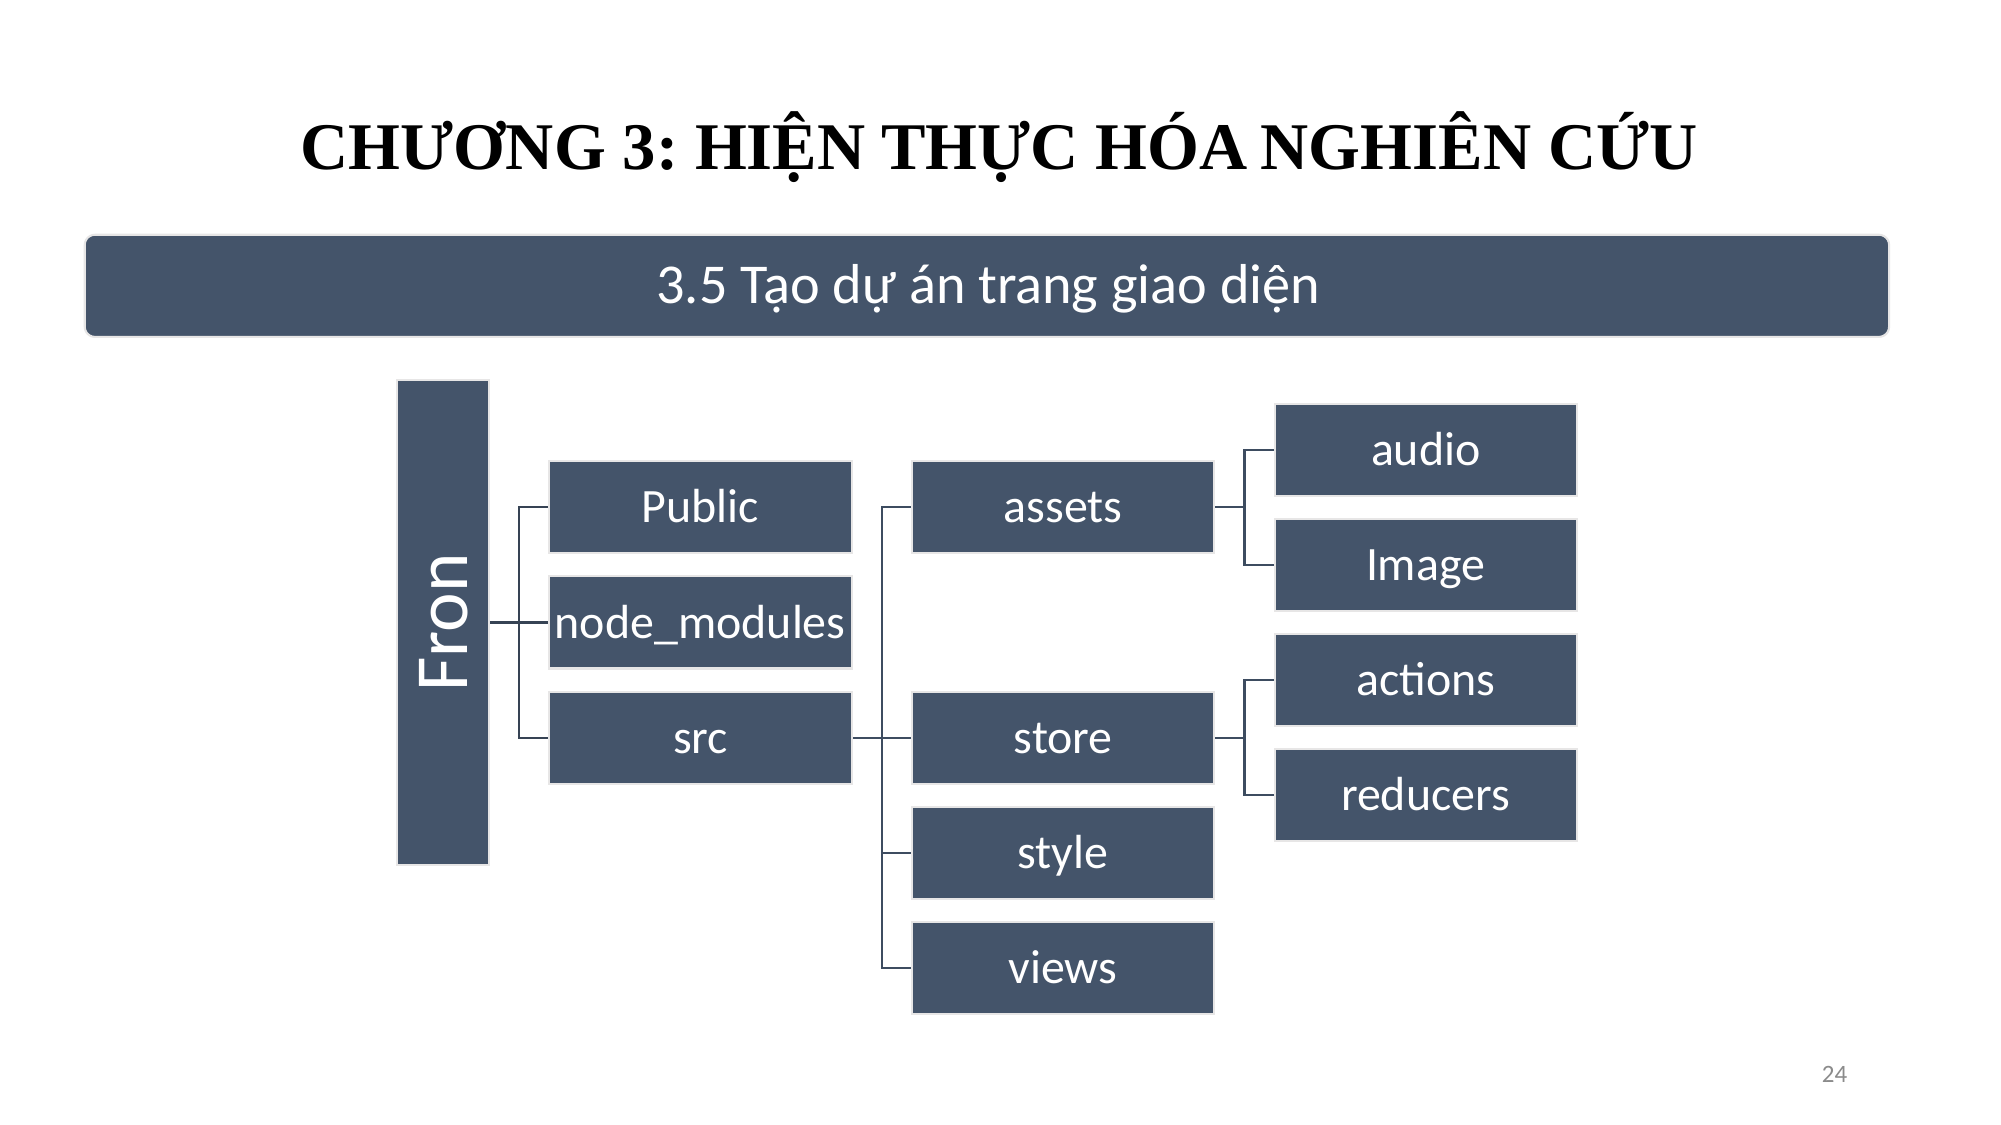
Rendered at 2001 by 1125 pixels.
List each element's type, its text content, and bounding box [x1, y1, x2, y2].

slide_number 24 [1412, 1042, 1863, 1103]
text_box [84, 234, 1890, 337]
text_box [84, 379, 1890, 1015]
title CHƯƠNG 3: HIỆN THỰC HÓA NGHIÊN CỨU [249, 113, 1750, 192]
